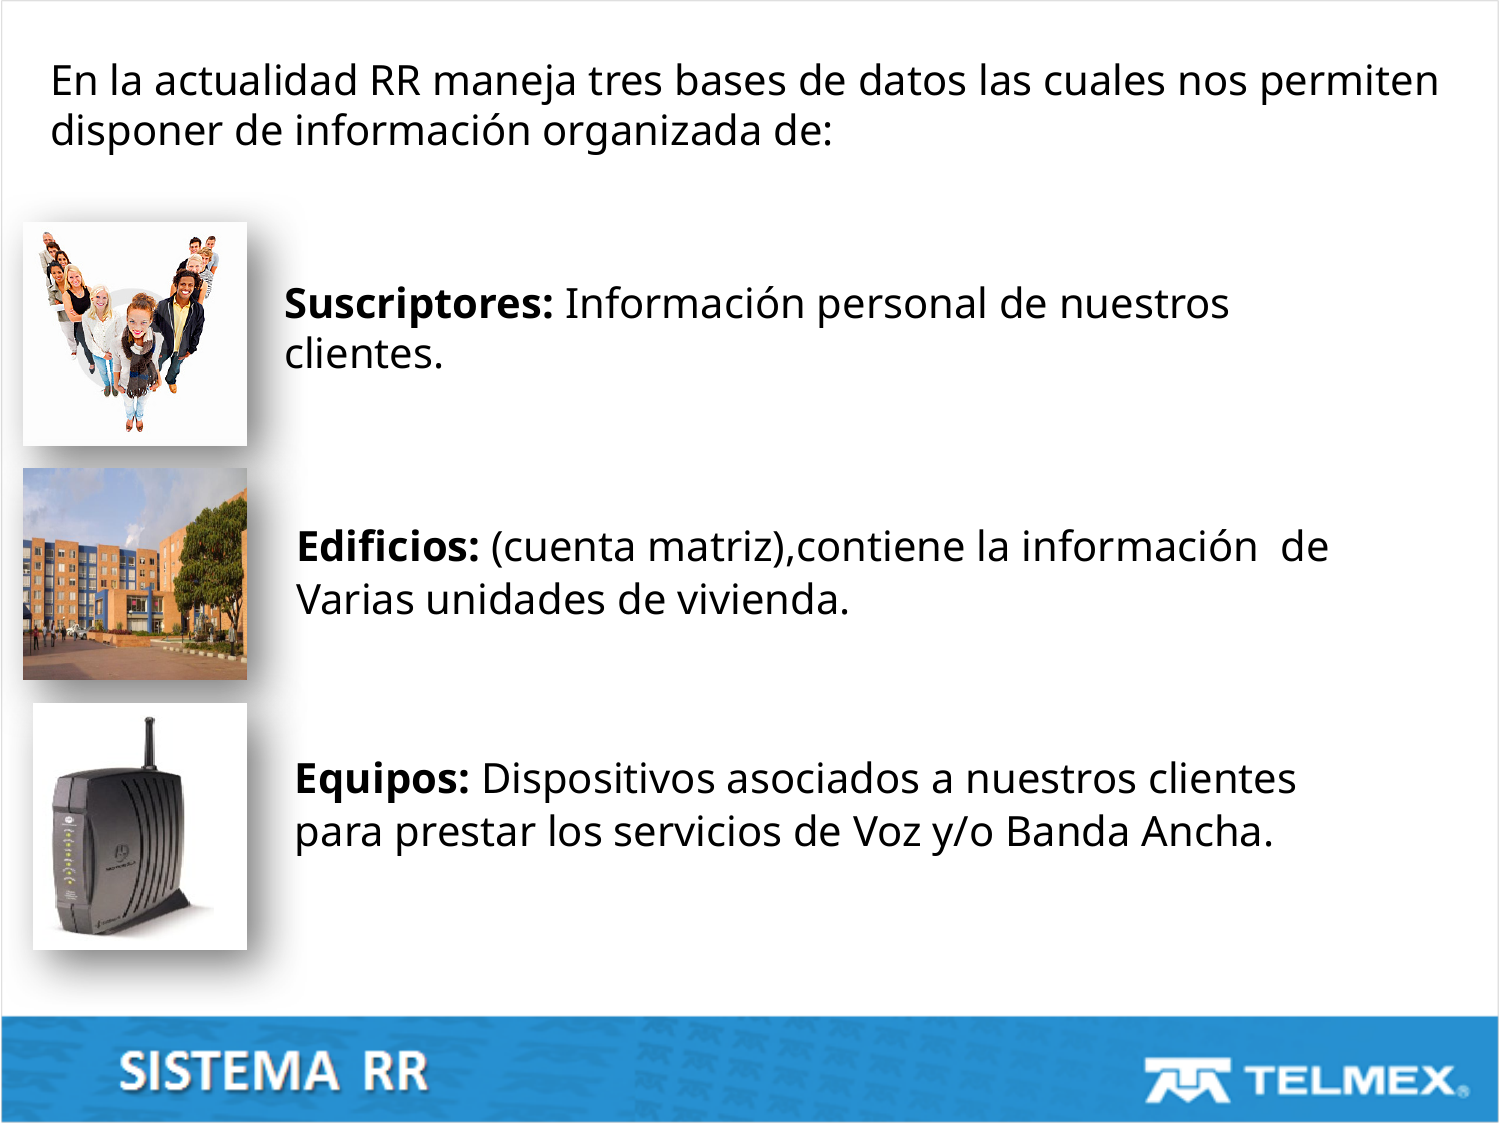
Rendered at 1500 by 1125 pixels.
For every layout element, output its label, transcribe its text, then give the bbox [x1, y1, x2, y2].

picture [0, 0, 1500, 1125]
text_box Edificios: (cuenta matriz),contiene la información de Varias unidades de vivienda. [281, 518, 1454, 632]
text_box Equipos: Dispositivos asociados a nuestros clientes para prestar los servicios de Voz y/o Banda Ancha. [295, 750, 1453, 891]
text_box En la actualidad RR maneja tres bases de datos las cuales nos permiten disponer de información organizada de: [35, 46, 1465, 162]
text_box Suscriptores: Información personal de nuestros clientes. [269, 269, 1453, 385]
